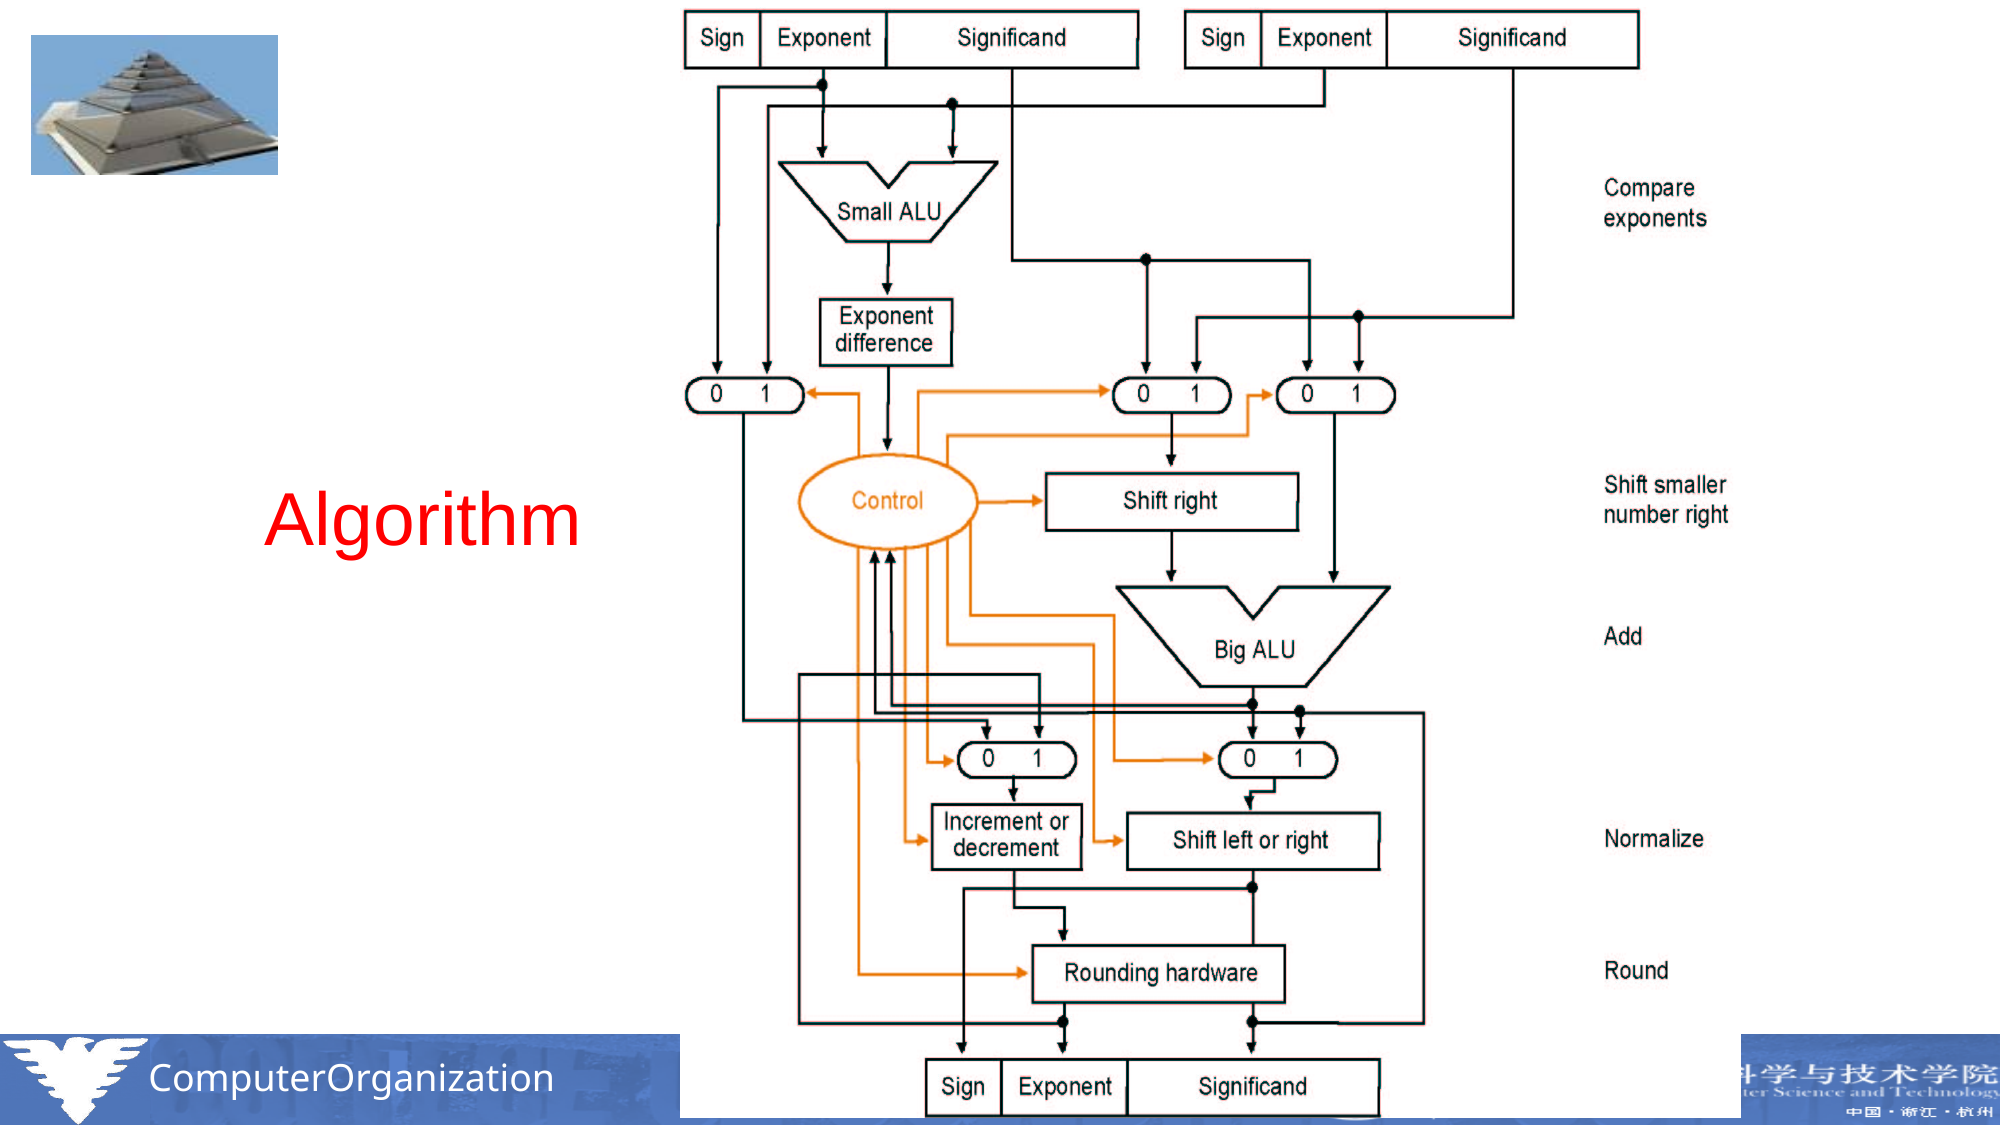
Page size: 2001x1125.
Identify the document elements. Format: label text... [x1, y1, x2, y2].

picture [0, 6, 2000, 1125]
picture [31, 35, 278, 175]
title Algorithm [249, 421, 626, 610]
